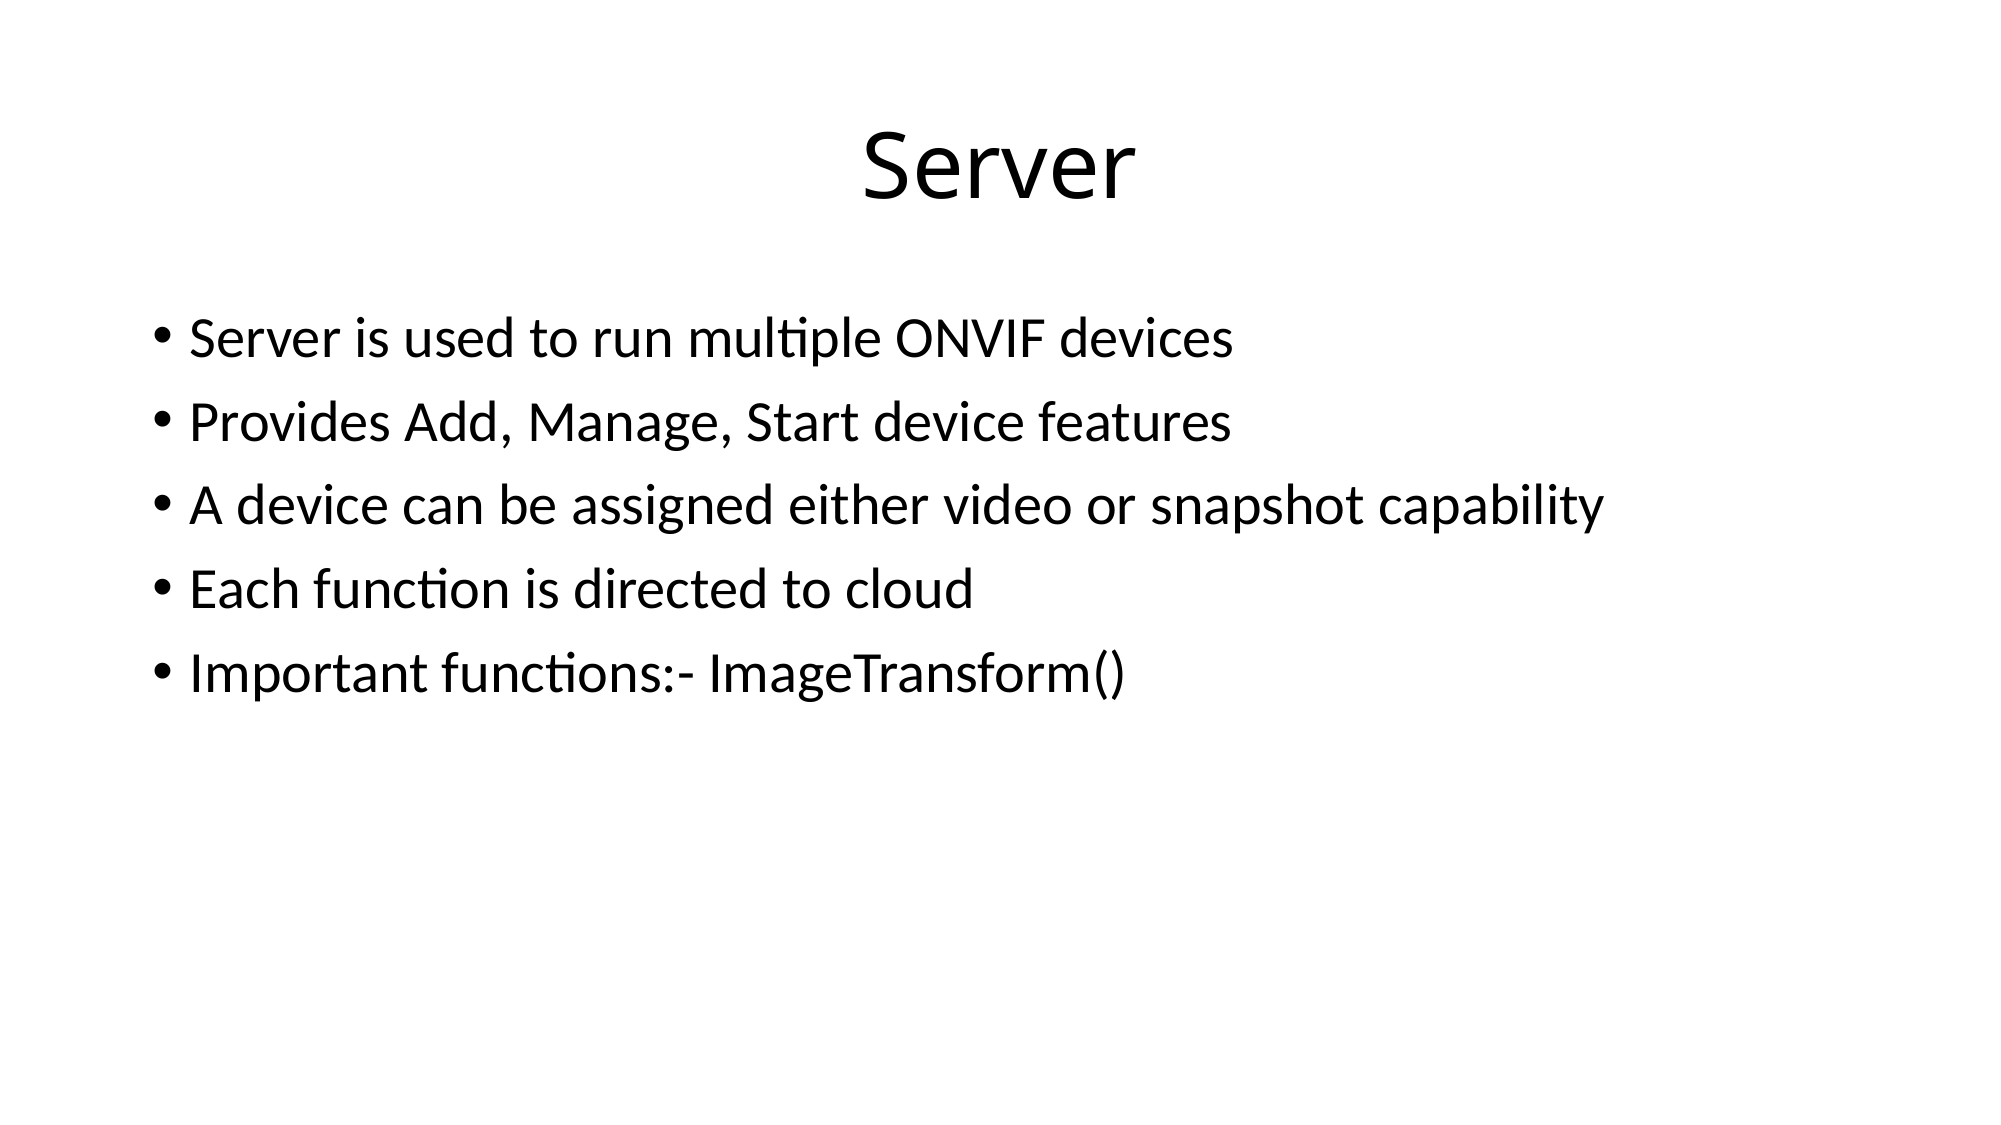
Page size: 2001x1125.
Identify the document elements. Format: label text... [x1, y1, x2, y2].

title Server [137, 59, 1863, 278]
list Server is used to run multiple ONVIF devices Provides Add, Manage, Start device features A device can be assigned either video or snapshot capability Each function is directed to cloud Important functions:- ImageTransform() [137, 299, 1863, 1014]
